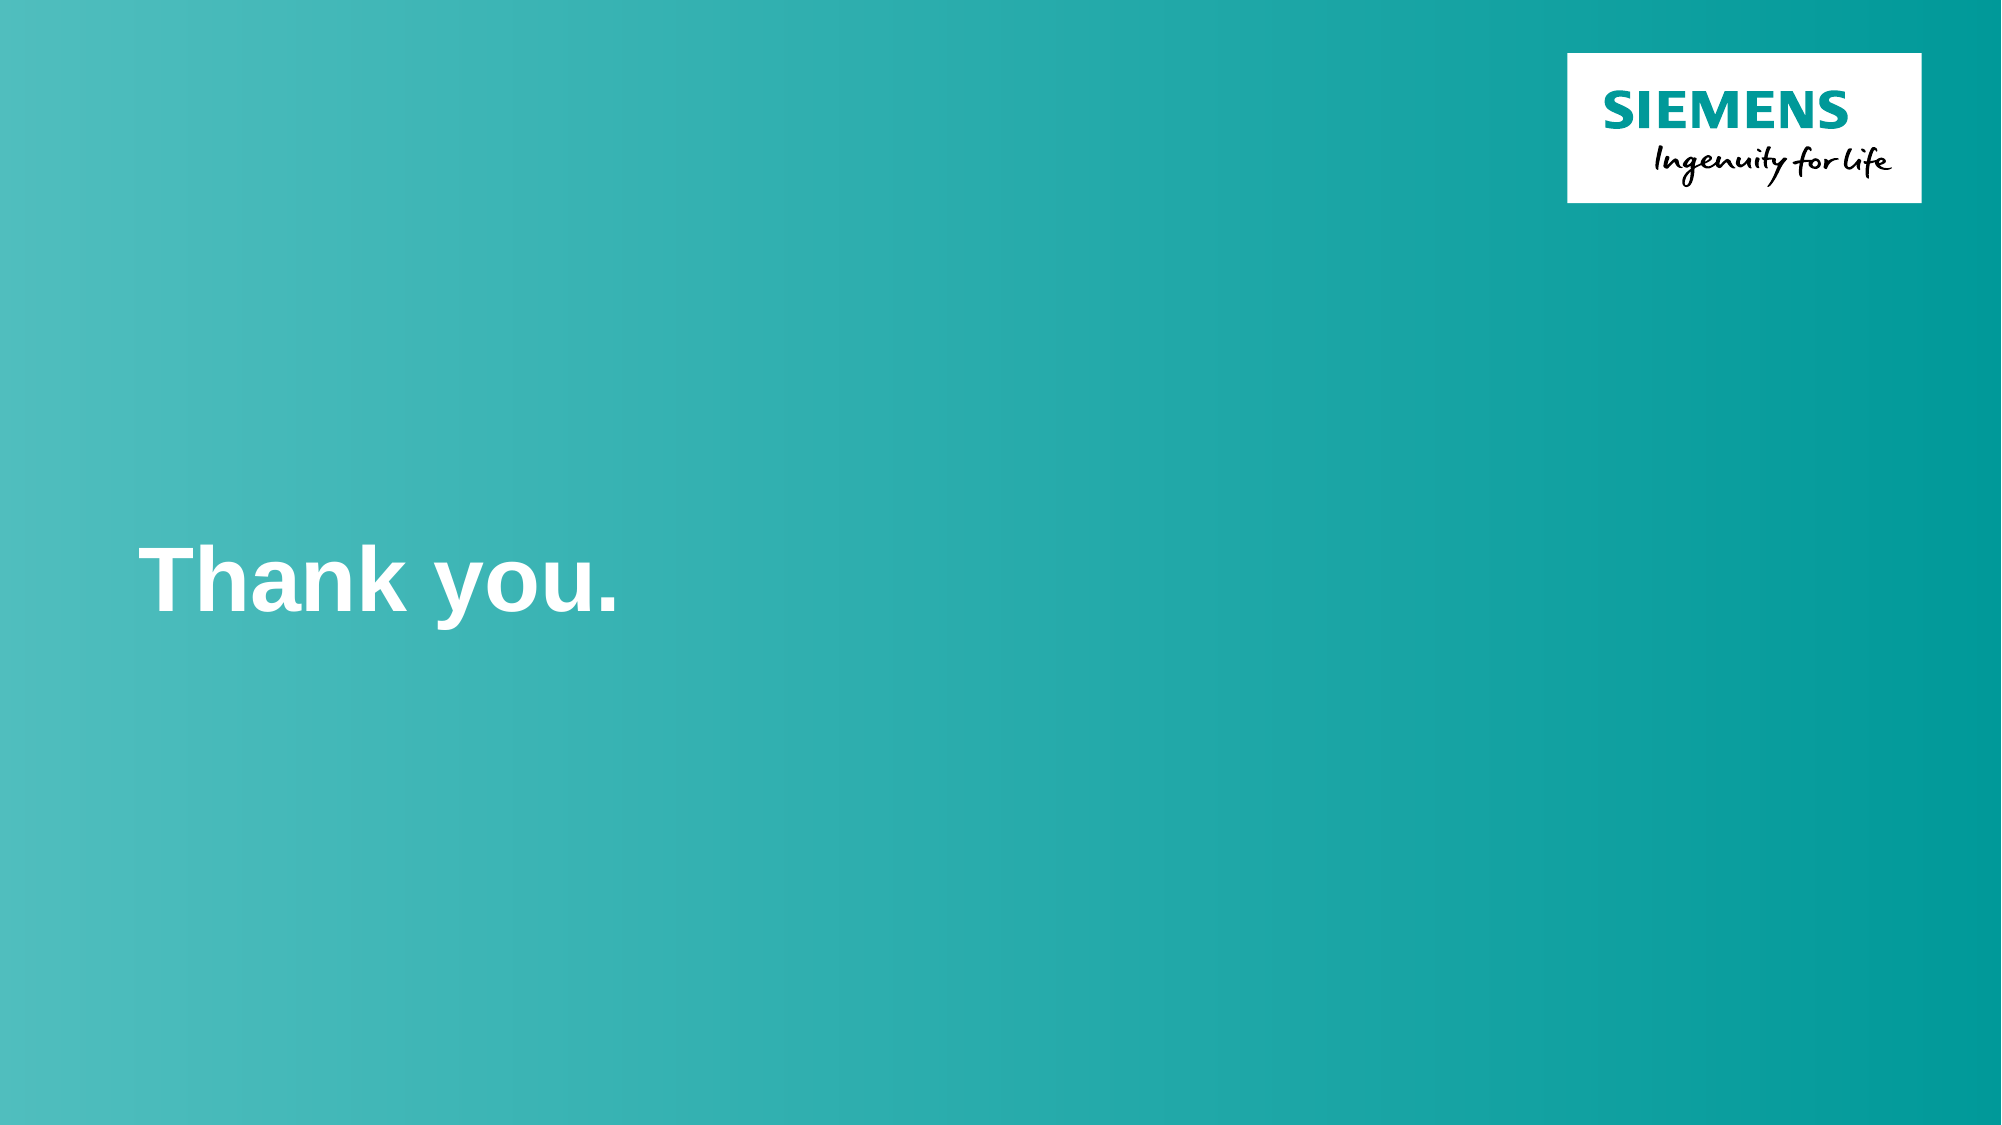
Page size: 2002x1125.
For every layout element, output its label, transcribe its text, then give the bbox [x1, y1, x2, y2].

title Thank you. [102, 502, 1486, 776]
